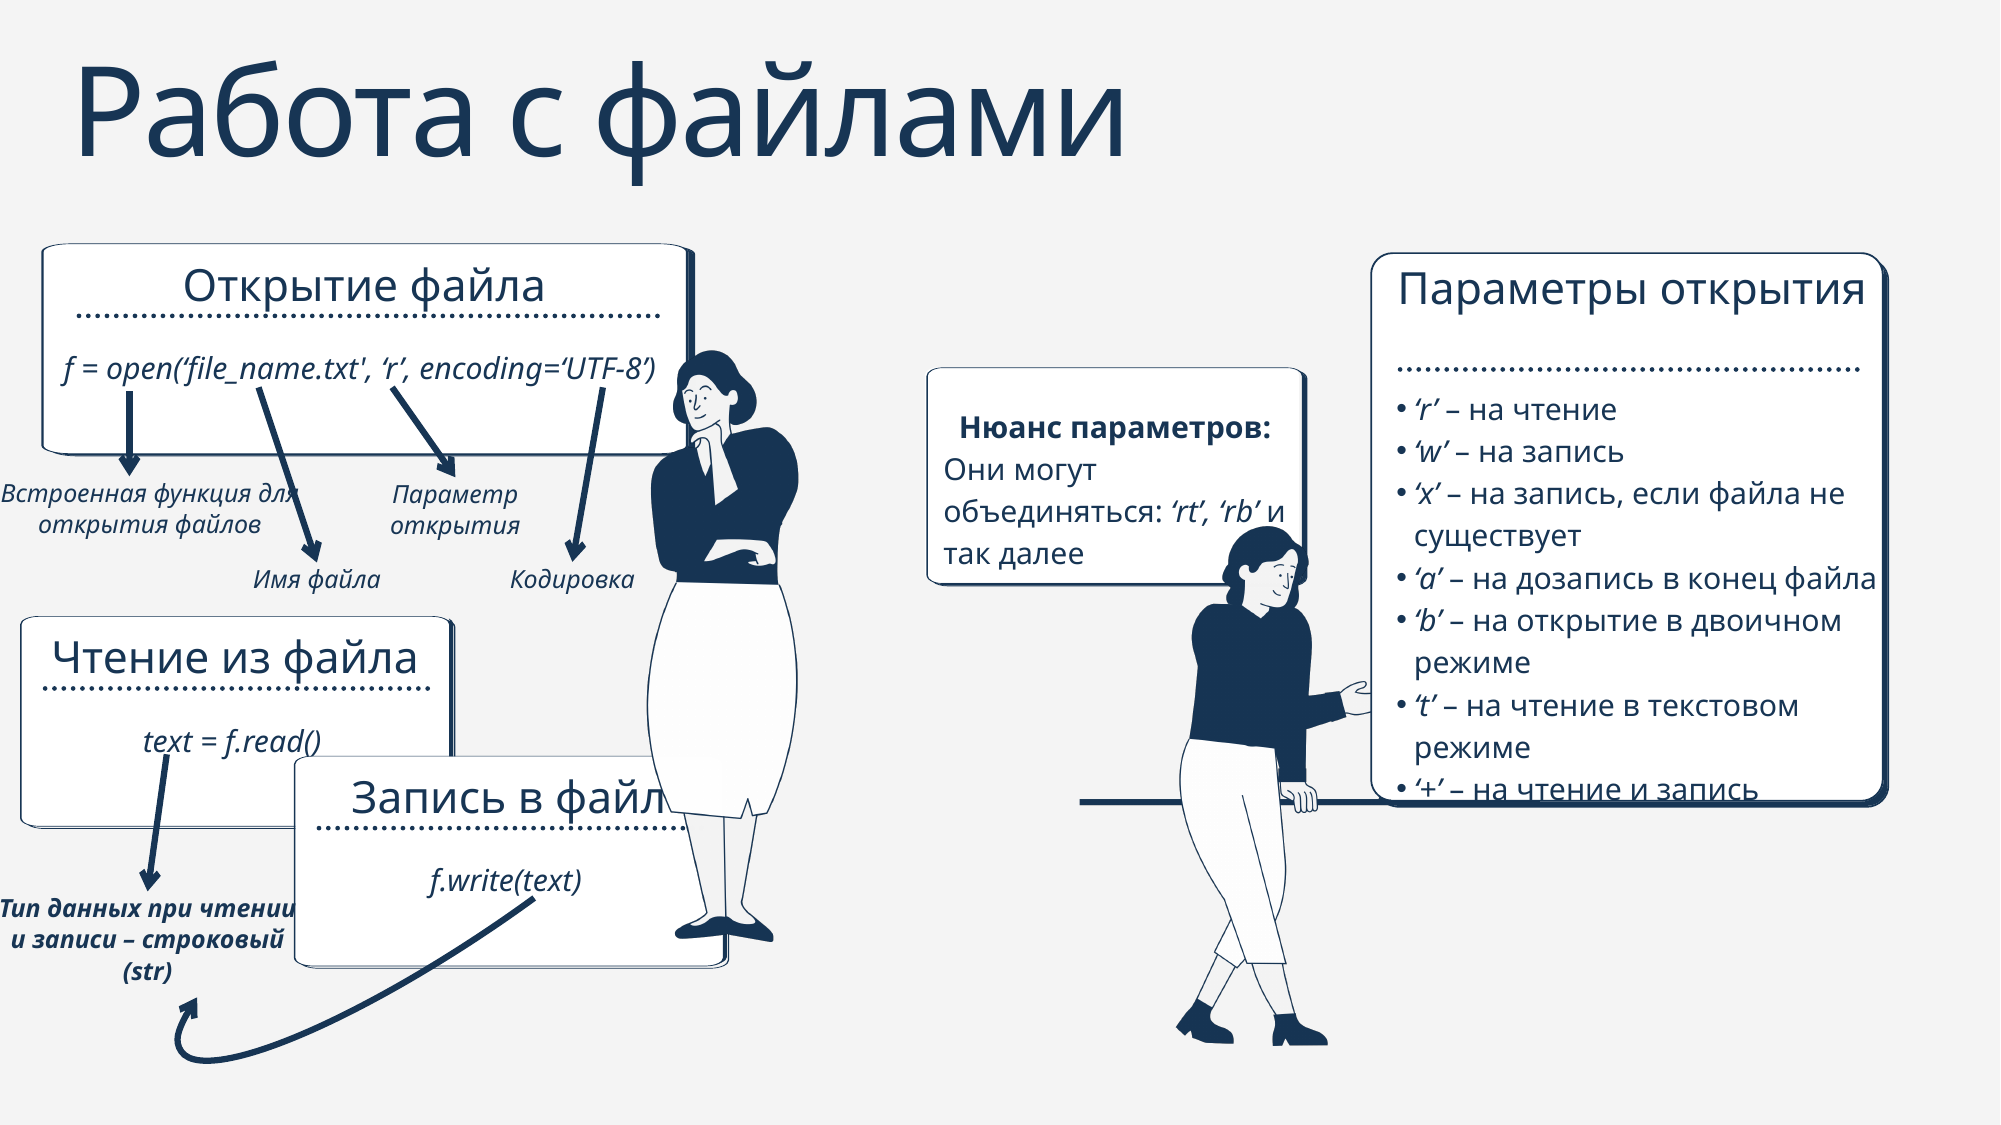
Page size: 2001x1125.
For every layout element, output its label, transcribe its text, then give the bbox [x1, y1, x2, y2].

text_box [1079, 526, 1547, 1046]
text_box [293, 755, 730, 969]
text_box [258, 387, 318, 563]
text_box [147, 754, 168, 892]
text_box [641, 349, 804, 942]
text_box Тип данных при чтении и записи – строковый (str) [0, 891, 288, 986]
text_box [391, 387, 456, 478]
text_box [177, 950, 416, 1062]
text_box Параметр открытия [338, 477, 567, 540]
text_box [572, 387, 604, 562]
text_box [1369, 252, 1890, 808]
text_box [924, 366, 1308, 587]
text_box Работа с файлами [70, 43, 1642, 182]
text_box Встроенная функция для открытия файлов [0, 476, 253, 539]
text_box Имя файла [166, 562, 455, 594]
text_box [41, 243, 696, 457]
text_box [19, 615, 456, 830]
text_box Кодировка [455, 561, 641, 594]
